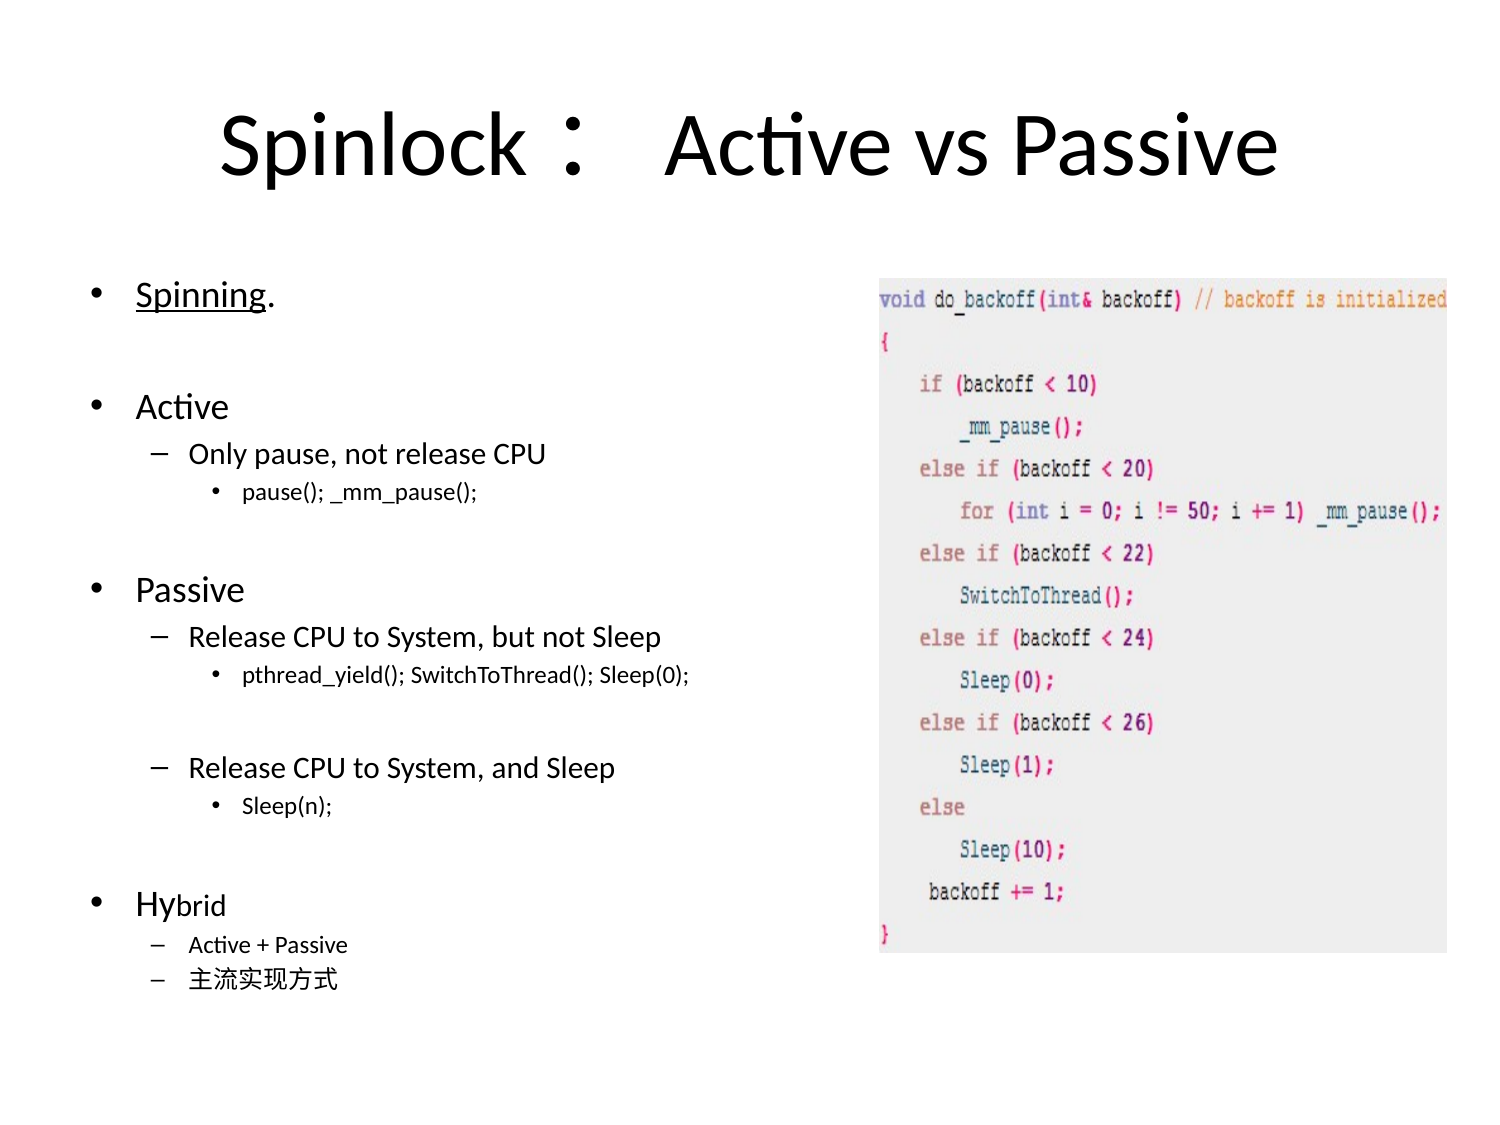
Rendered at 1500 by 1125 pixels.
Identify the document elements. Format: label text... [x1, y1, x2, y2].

list Spinning. Active Only pause, not release CPU pause(); _mm_pause(); Passive Release CPU to System, but not Sleep pthread_yield(); SwitchToThread(); Sleep(0); Release CPU to System, and Sleep Sleep(n); Hybrid Active + Passive 主流实现方式 [75, 262, 1425, 1005]
picture [879, 278, 1447, 953]
title Spinlock：Active vs Passive [75, 45, 1425, 233]
